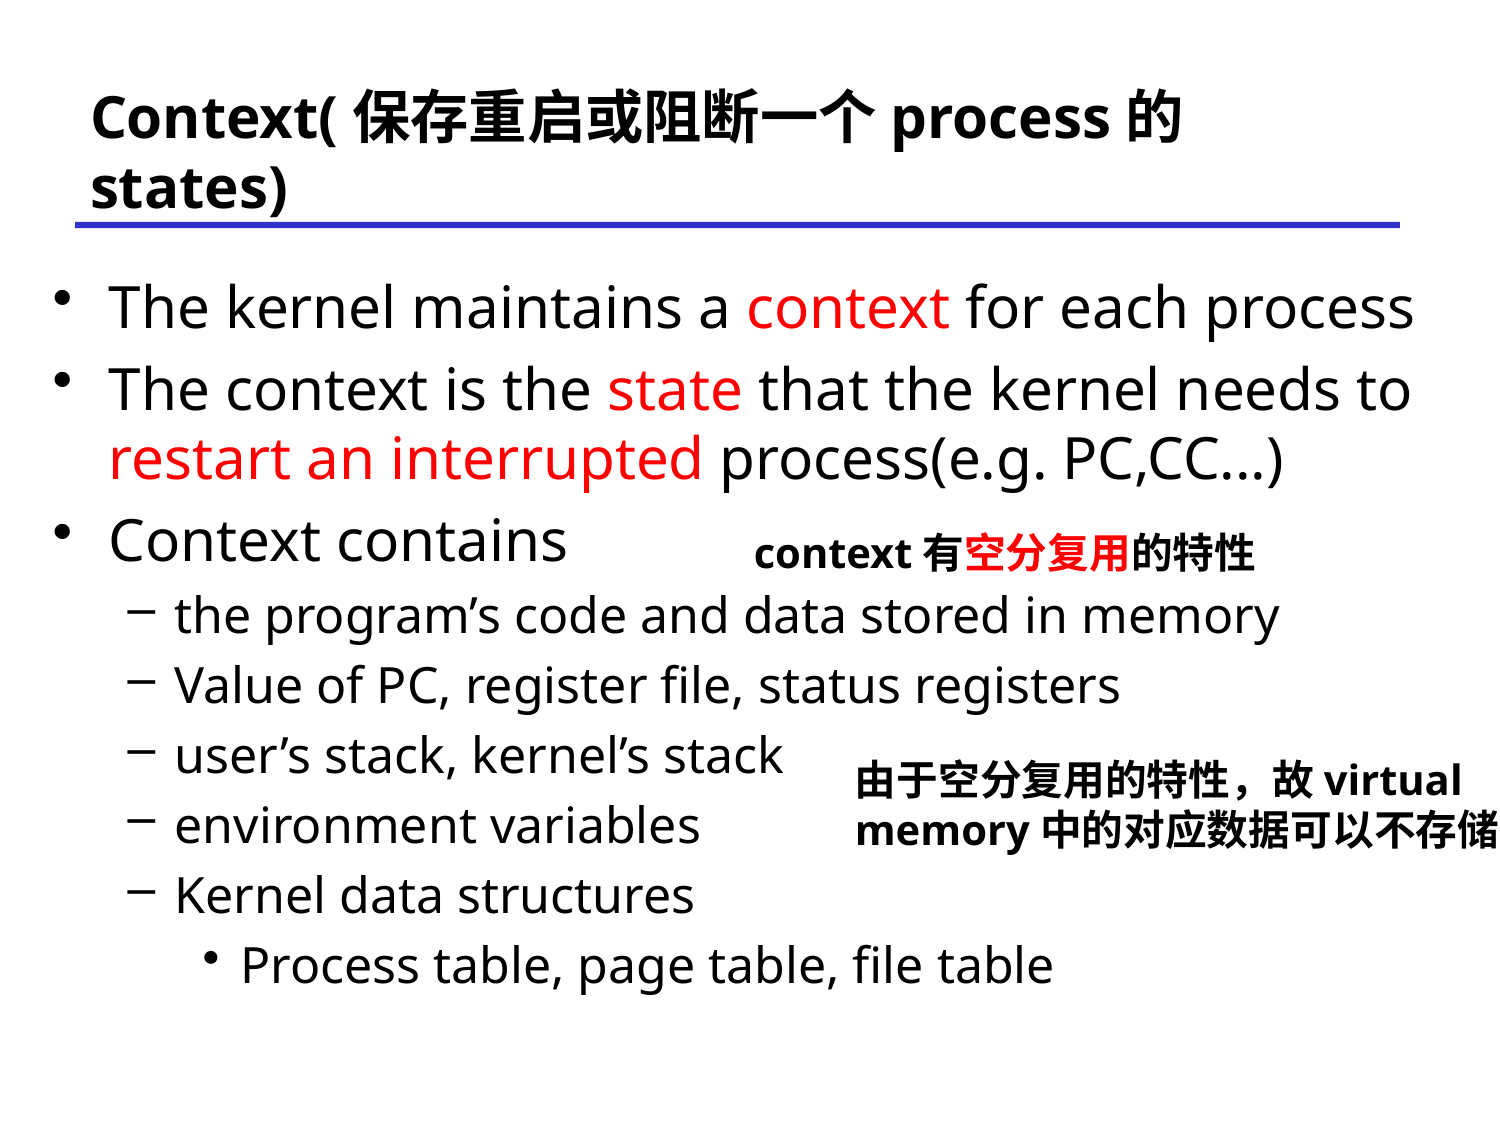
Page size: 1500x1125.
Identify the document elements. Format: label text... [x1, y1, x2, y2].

title Context(保存重启或阻断一个process的states) [74, 74, 1401, 226]
text_box 由于空分复用的特性，故virtual memory中的对应数据可以不存储 [840, 746, 1500, 862]
text_box context有空分复用的特性 [738, 519, 1272, 585]
list The kernel maintains a context for each process The context is the state that the kernel needs to restart an interrupted process(e.g. PC,CC...) Context contains the program’s code and data stored in memory Value of PC, register file, status registers user’s stack, kernel’s stack environment variables Kernel data structures Process table, page table, file table [37, 262, 1463, 1038]
